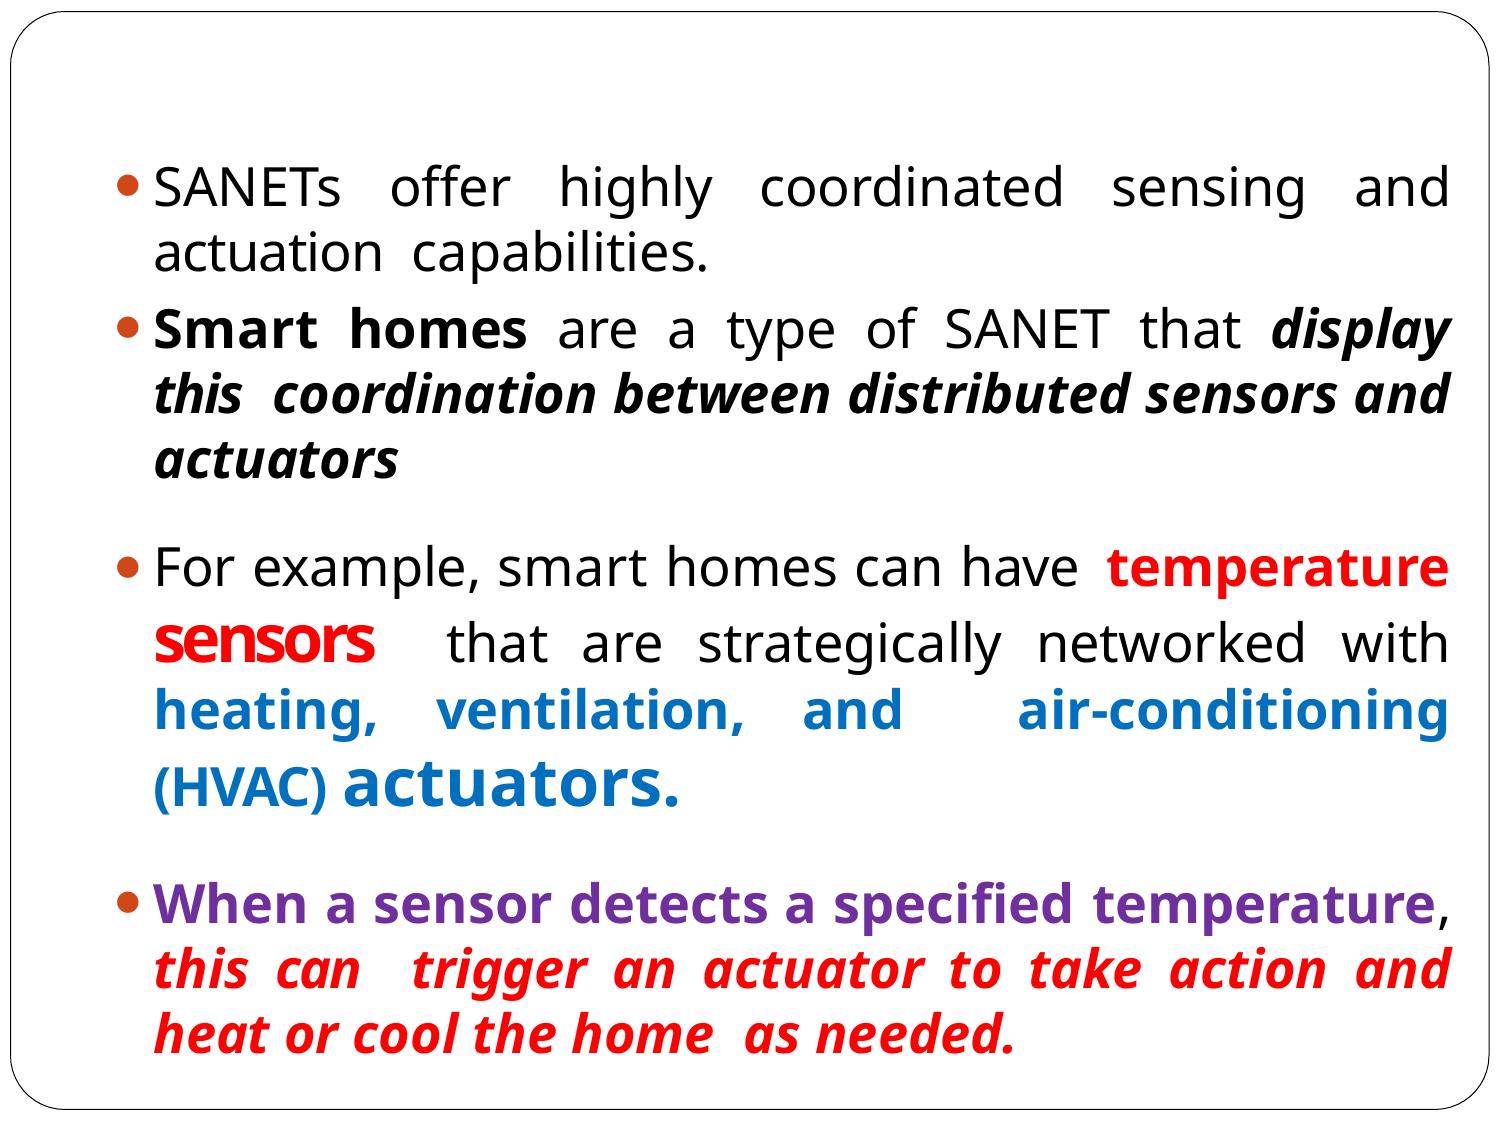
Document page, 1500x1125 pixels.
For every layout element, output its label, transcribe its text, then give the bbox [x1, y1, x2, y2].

text_box SANETs offer highly coordinated sensing and actuation capabilities. Smart homes are a type of SANET that display this coordination between distributed sensors and actuators For example, smart homes can have temperature sensors that are strategically networked with heating, ventilation, and air-conditioning (HVAC) actuators. When a sensor detects a specified temperature, this can trigger an actuator to take action and heat or cool the home as needed. [106, 149, 1453, 1065]
